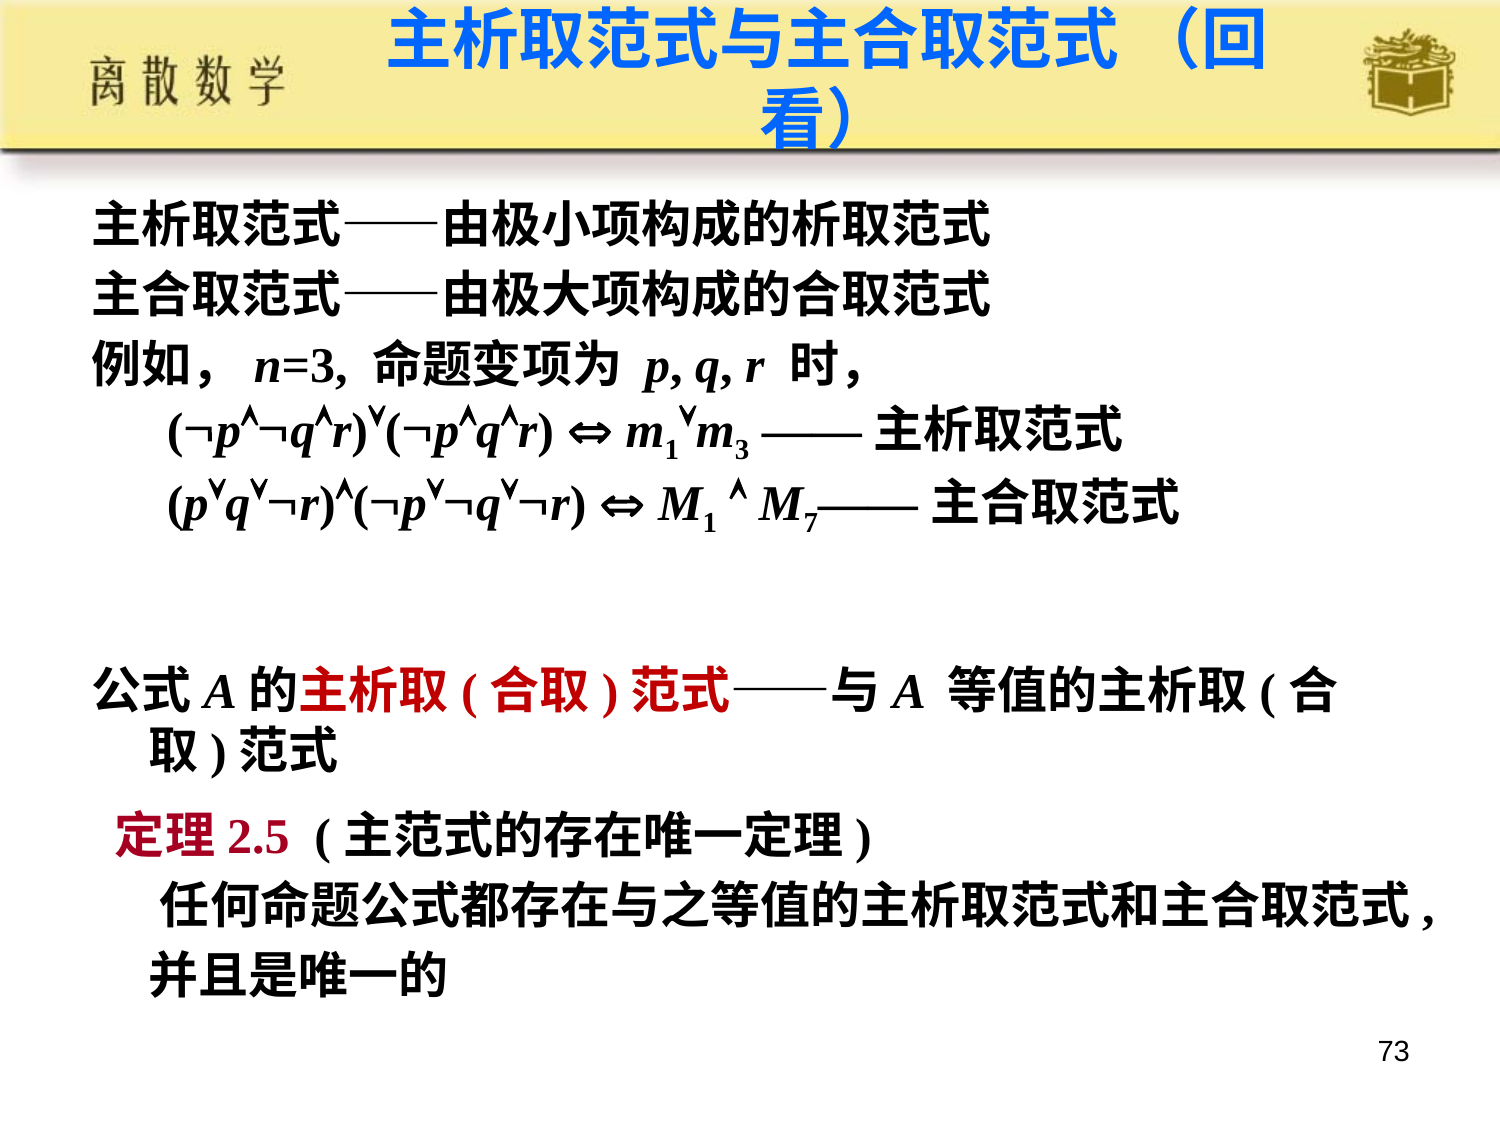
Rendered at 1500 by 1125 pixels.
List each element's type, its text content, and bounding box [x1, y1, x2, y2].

title 主析取范式与主合取范式 （回看） [324, 42, 1329, 112]
list 主析取范式——由极小项构成的析取范式 主合取范式——由极大项构成的合取范式 例如，n=3, 命题变项为 p, q, r 时， (pqr)(pqr)  m1m3 ——主析取范式 (pqr)(pqr)  M1  M7——主合取范式 公式A的主析取(合取)范式——与A 等值的主析取(合取)范式 定理2.5 (主范式的存在唯一定理) 任何命题公式都存在与之等值的主析取范式和主合取范式, 并且是唯一的 [76, 184, 1427, 988]
slide_number 73 [1074, 1024, 1425, 1103]
picture [0, 0, 1500, 1125]
